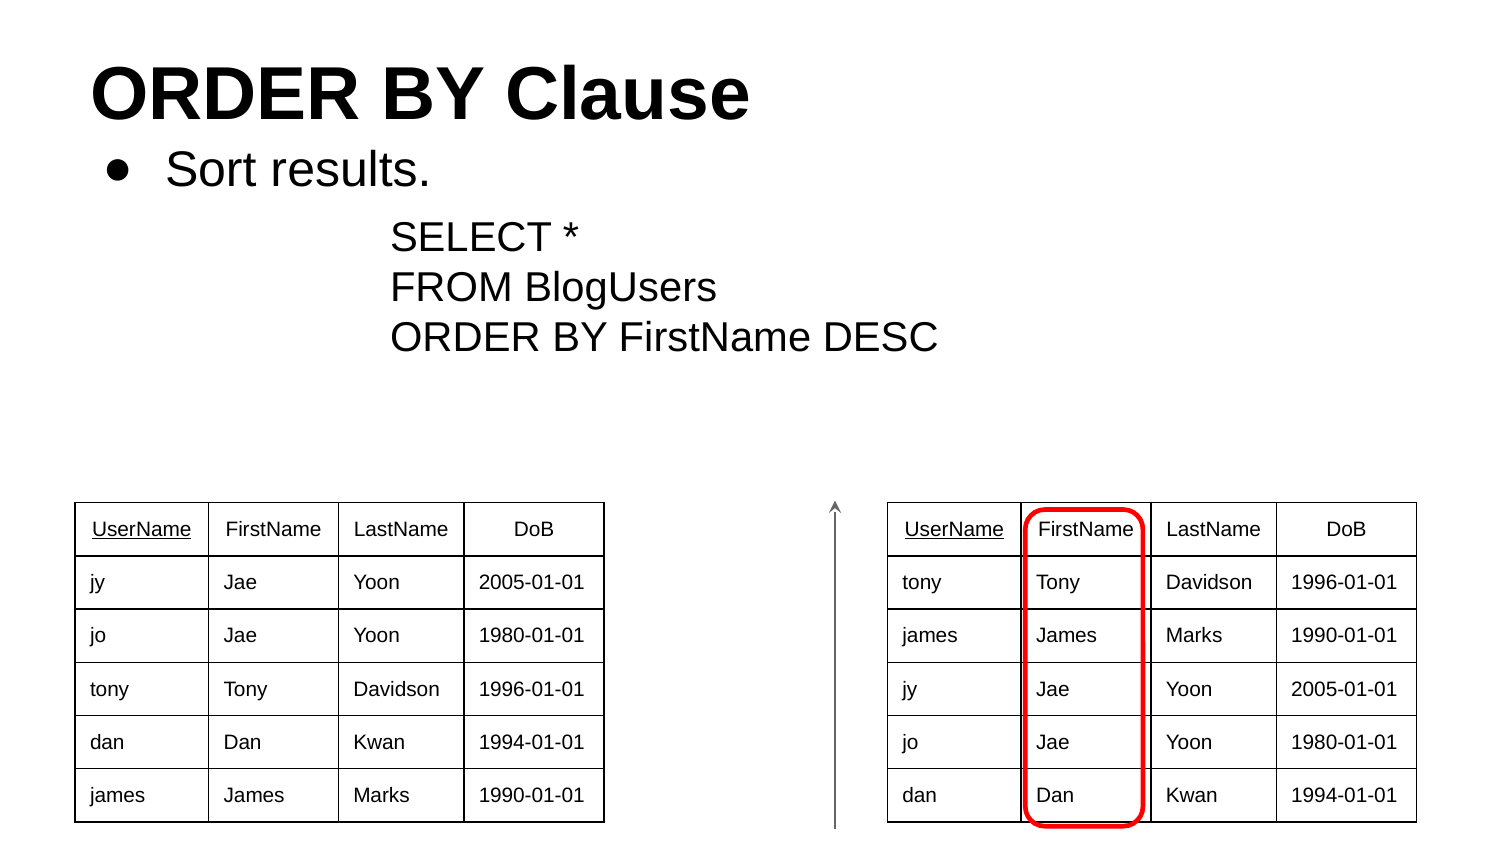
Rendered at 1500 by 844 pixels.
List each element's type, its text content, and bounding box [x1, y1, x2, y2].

table_header LastName [339, 503, 463, 555]
table_cell 1980-01-01 [465, 610, 603, 662]
table_cell Dan [209, 716, 338, 768]
table_cell Kwan [1152, 769, 1276, 821]
table_cell 1990-01-01 [465, 769, 603, 821]
table_cell 1990-01-01 [1277, 610, 1416, 662]
table_cell Yoon [339, 557, 463, 608]
table_header DoB [1277, 503, 1416, 555]
table_cell James [1143, 610, 1150, 662]
table_header FirstName [1022, 503, 1150, 555]
table_header LastName [1152, 503, 1276, 555]
table_cell 1996-01-01 [465, 663, 603, 715]
table_cell Yoon [339, 610, 463, 662]
text_box [1025, 509, 1143, 827]
table_cell tony [76, 663, 208, 715]
table_cell Yoon [1152, 716, 1276, 768]
table_header DoB [465, 503, 603, 555]
table_cell Yoon [1152, 663, 1276, 715]
table_cell Marks [339, 769, 463, 821]
table_cell dan [76, 716, 208, 768]
table_header UserName [888, 503, 1020, 555]
table_cell 1994-01-01 [1277, 769, 1416, 821]
table_cell 1980-01-01 [1277, 716, 1416, 768]
table_cell Davidson [1152, 557, 1276, 608]
table_cell Davidson [339, 663, 463, 715]
table_cell Dan [1022, 769, 1030, 821]
table_cell Jae [209, 557, 338, 608]
table_cell Jae [209, 610, 338, 662]
table_cell 1996-01-01 [1277, 557, 1416, 608]
table_cell Tony [1143, 557, 1150, 608]
table_cell Kwan [339, 716, 463, 768]
list Sort results. SELECT * FROM BlogUsers ORDER BY FirstName DESC [75, 121, 1488, 844]
table_cell Tony [209, 663, 338, 715]
table_cell Dan [1138, 769, 1150, 821]
table_cell Jae [1143, 663, 1150, 715]
table_cell james [888, 610, 1020, 662]
table_cell 2005-01-01 [465, 557, 603, 608]
table_cell jy [76, 557, 208, 608]
table_header FirstName [209, 503, 338, 555]
title ORDER BY Clause [75, 8, 1425, 121]
table_cell james [76, 769, 208, 821]
table_cell dan [888, 769, 1020, 821]
table_cell 2005-01-01 [1277, 663, 1416, 715]
table_cell Jae [1143, 716, 1150, 768]
table_cell Marks [1152, 610, 1276, 662]
table_cell jo [888, 716, 1020, 768]
table_cell James [209, 769, 338, 821]
table_cell 1994-01-01 [465, 716, 603, 768]
table_cell jo [76, 610, 208, 662]
table_cell jy [888, 663, 1020, 715]
table_cell tony [888, 557, 1020, 608]
table_header UserName [76, 503, 208, 555]
